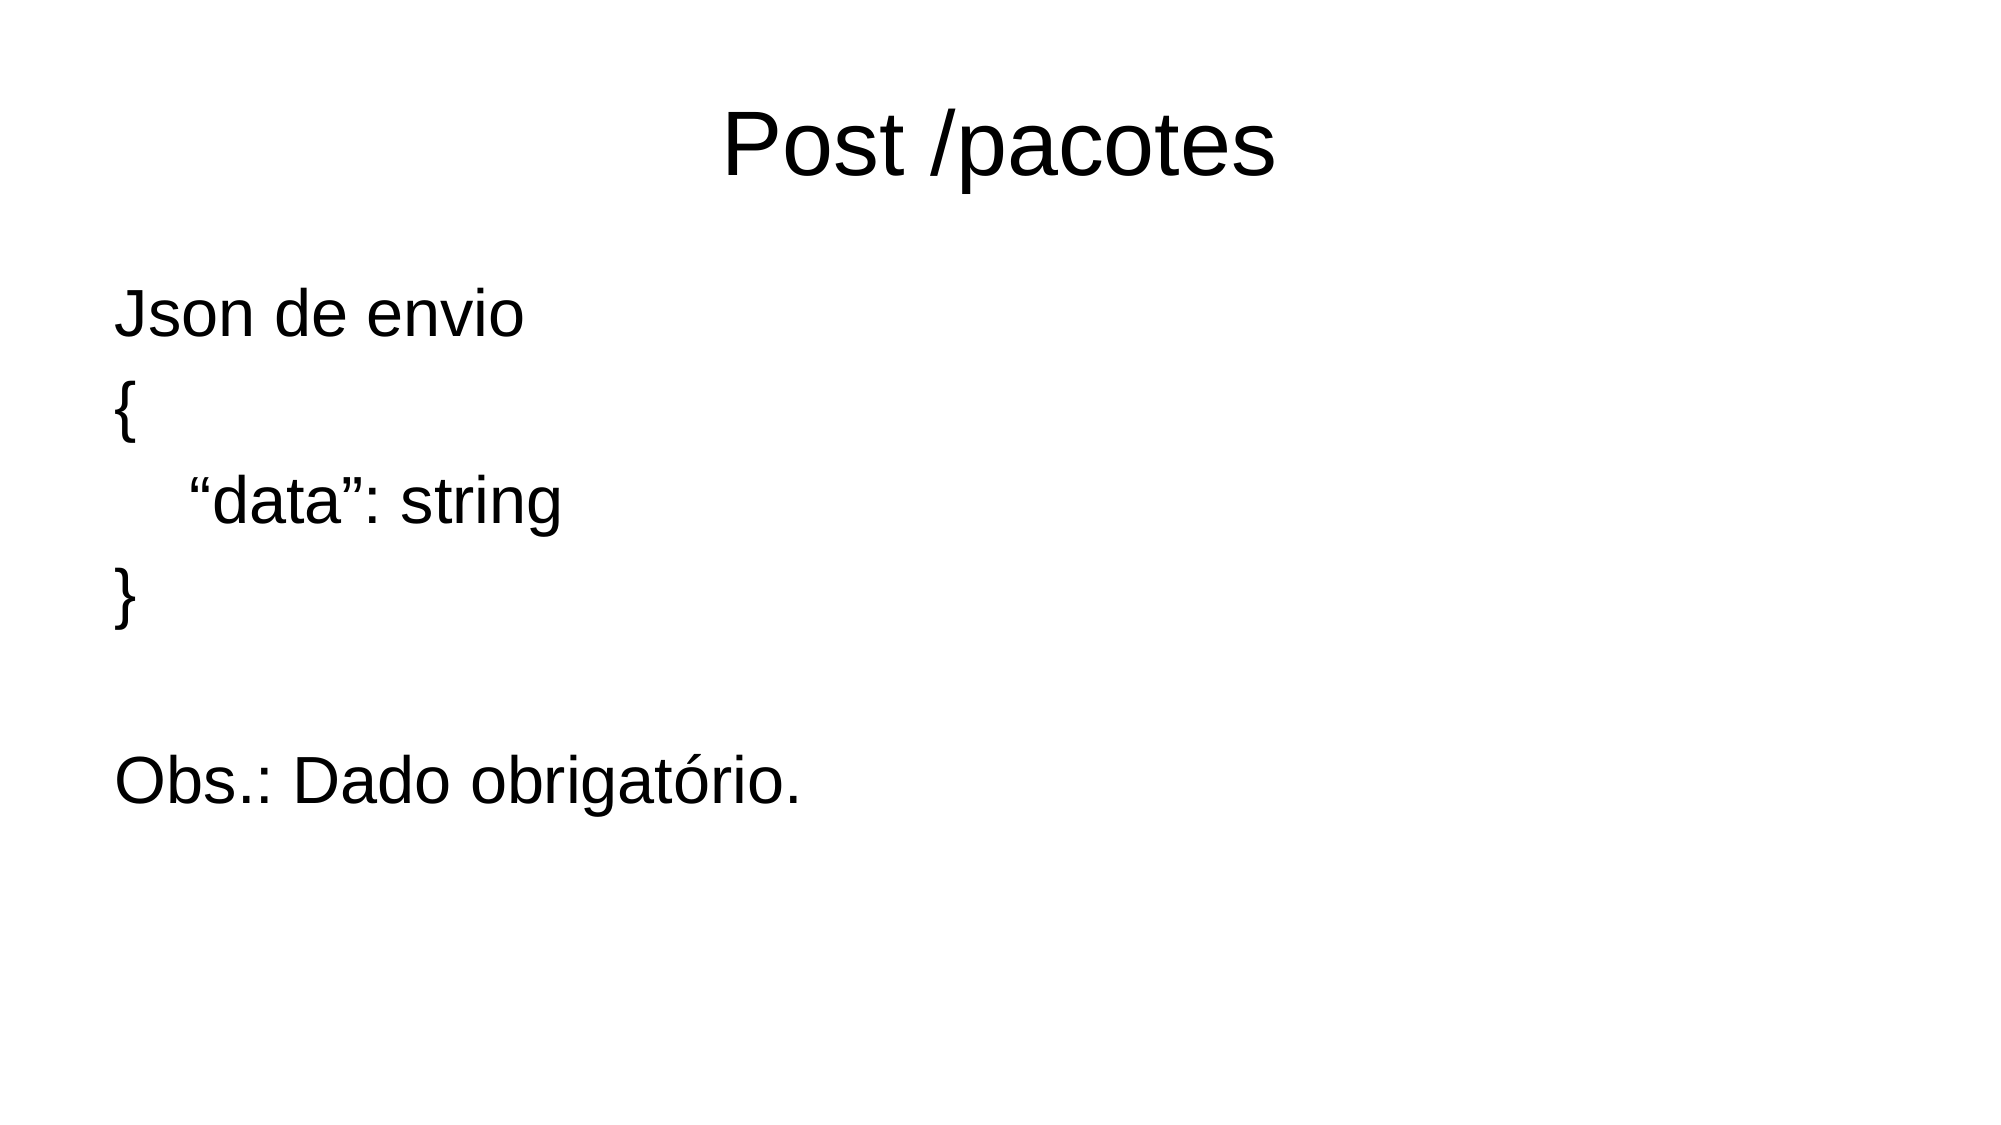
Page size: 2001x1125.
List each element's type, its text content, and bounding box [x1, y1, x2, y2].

title Post /pacotes [99, 44, 1901, 233]
list Json de envio { “data”: string } Obs.: Dado obrigatório. [99, 262, 1901, 1006]
